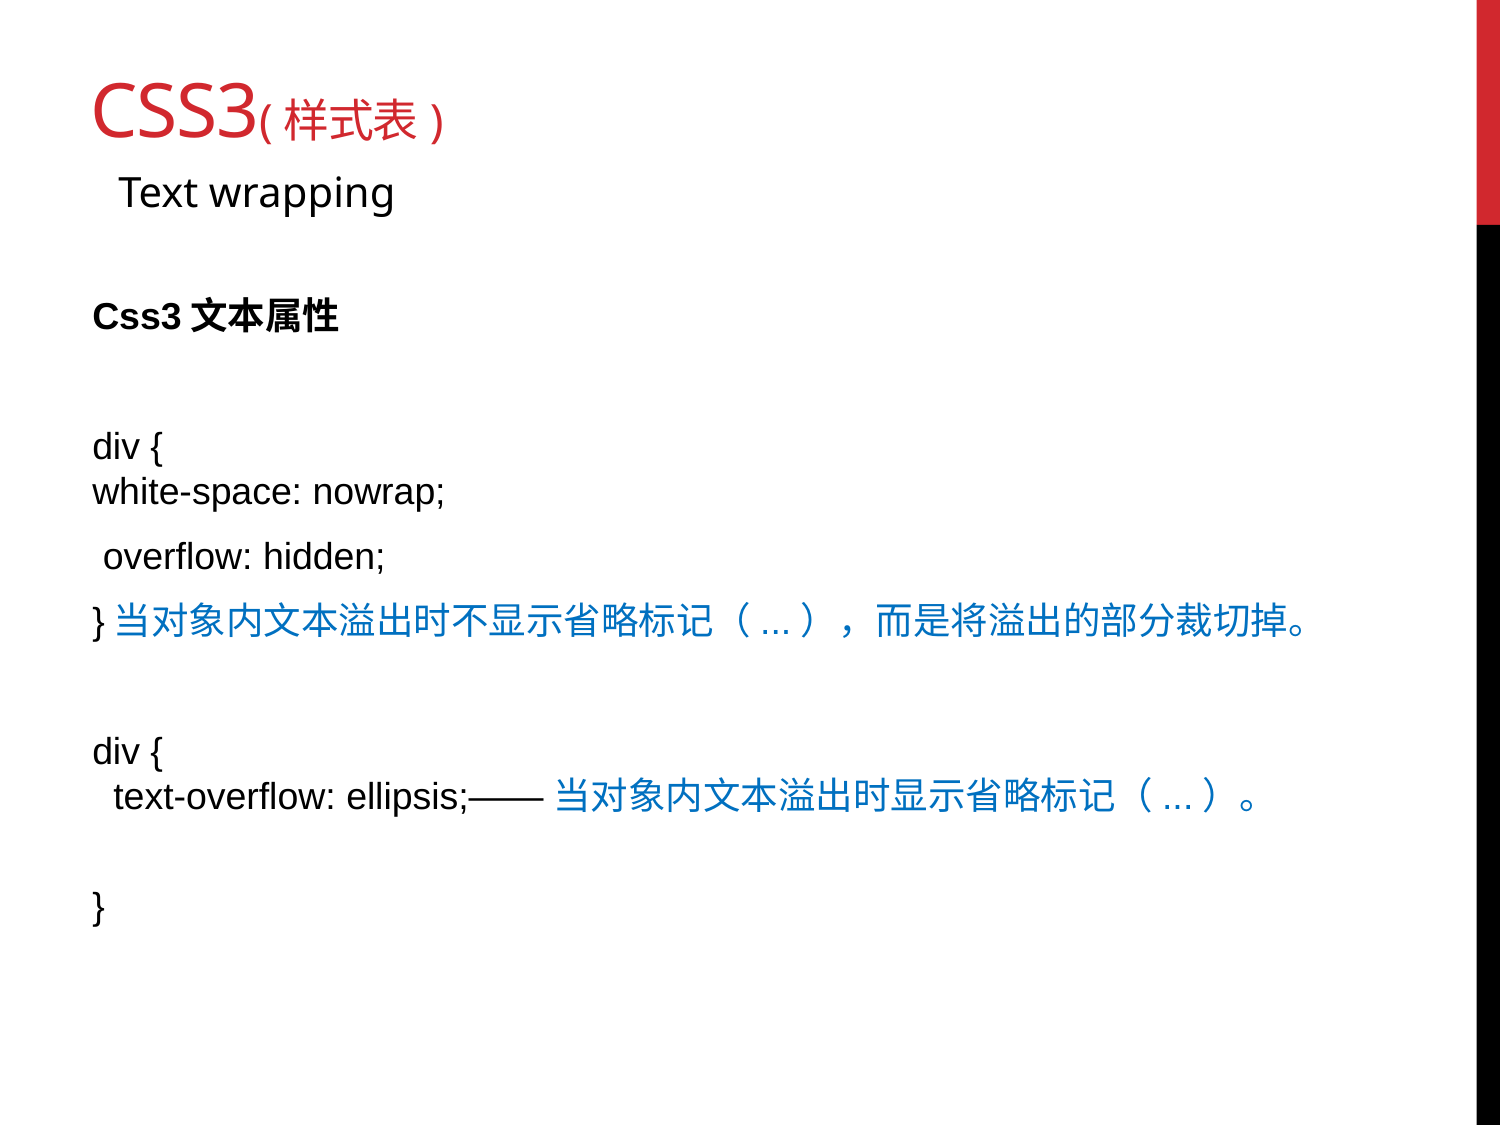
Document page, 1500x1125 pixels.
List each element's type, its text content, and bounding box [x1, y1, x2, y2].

list Css3文本属性 div { white-space: nowrap; overflow: hidden; }当对象内文本溢出时不显示省略标记（...），而是将溢出的部分裁切掉。 div { text-overflow: ellipsis;——当对象内文本溢出时显示省略标记（...）。 } [77, 284, 1322, 1068]
text_box Text wrapping [103, 158, 411, 223]
title CSS3(样式表) [75, 25, 1135, 250]
